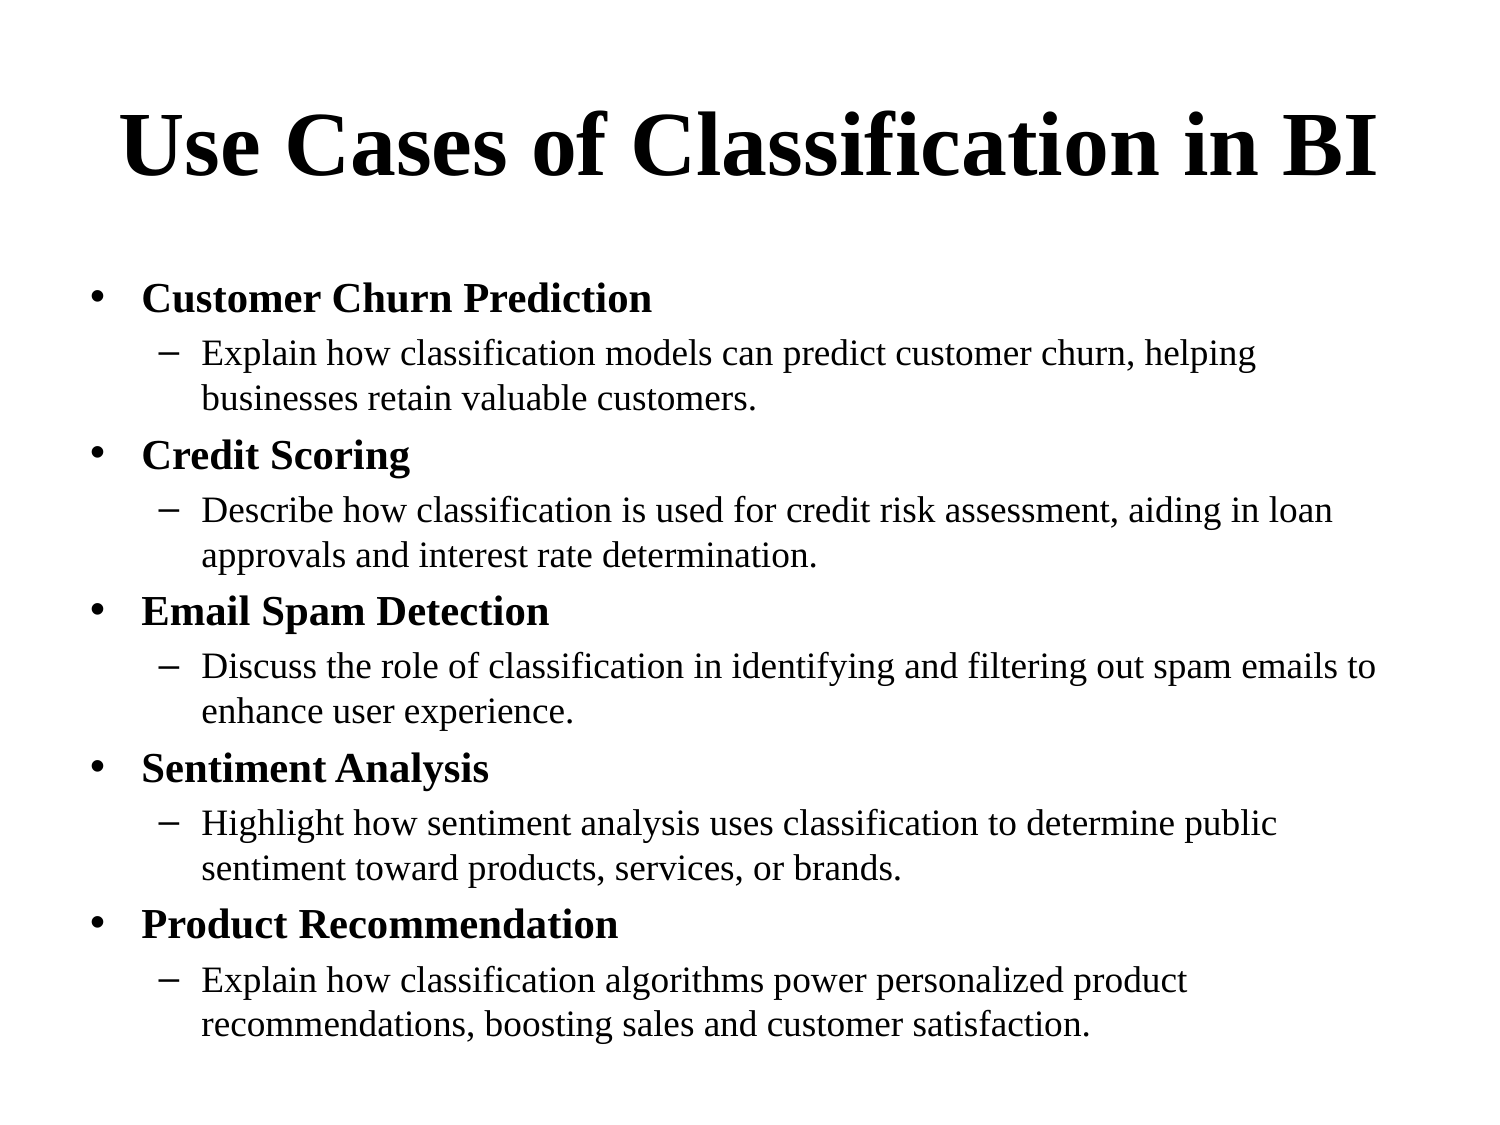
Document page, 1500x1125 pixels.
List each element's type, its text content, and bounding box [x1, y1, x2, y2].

list Customer Churn Prediction Explain how classification models can predict customer churn, helping businesses retain valuable customers. Credit Scoring Describe how classification is used for credit risk assessment, aiding in loan approvals and interest rate determination. Email Spam Detection Discuss the role of classification in identifying and filtering out spam emails to enhance user experience. Sentiment Analysis Highlight how sentiment analysis uses classification to determine public sentiment toward products, services, or brands. Product Recommendation Explain how classification algorithms power personalized product recommendations, boosting sales and customer satisfaction. [75, 262, 1425, 1063]
title Use Cases of Classification in BI [75, 45, 1425, 233]
